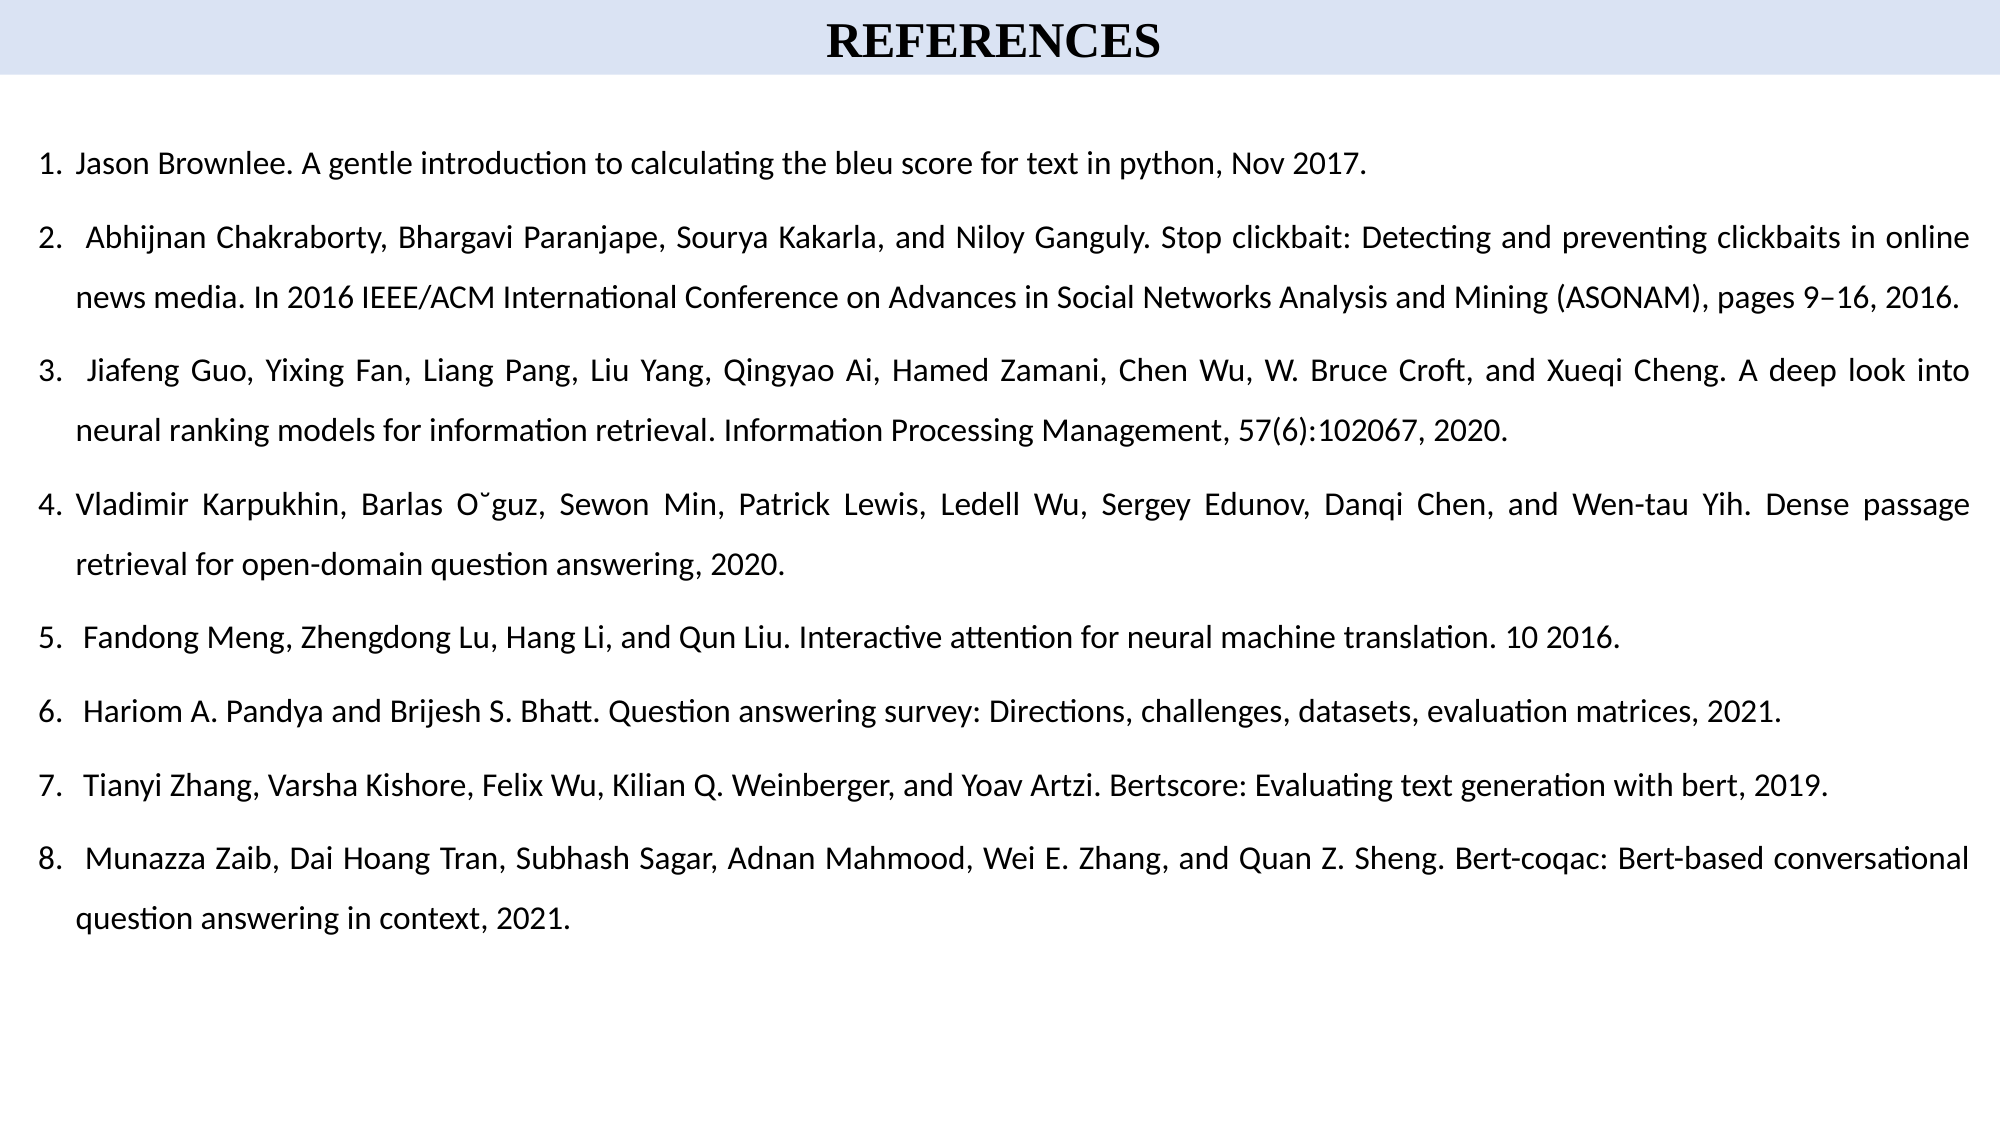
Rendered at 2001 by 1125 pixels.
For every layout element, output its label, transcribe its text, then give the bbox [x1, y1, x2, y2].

text_box REFERENCES [0, 0, 2000, 75]
text_box Jason Brownlee. A gentle introduction to calculating the bleu score for text in python, Nov 2017. Abhijnan Chakraborty, Bhargavi Paranjape, Sourya Kakarla, and Niloy Ganguly. Stop clickbait: Detecting and preventing clickbaits in online news media. In 2016 IEEE/ACM International Conference on Advances in Social Networks Analysis and Mining (ASONAM), pages 9–16, 2016. Jiafeng Guo, Yixing Fan, Liang Pang, Liu Yang, Qingyao Ai, Hamed Zamani, Chen Wu, W. Bruce Croft, and Xueqi Cheng. A deep look into neural ranking models for information retrieval. Information Processing Management, 57(6):102067, 2020. Vladimir Karpukhin, Barlas O˘guz, Sewon Min, Patrick Lewis, Ledell Wu, Sergey Edunov, Danqi Chen, and Wen-tau Yih. Dense passage retrieval for open-domain question answering, 2020. Fandong Meng, Zhengdong Lu, Hang Li, and Qun Liu. Interactive attention for neural machine translation. 10 2016. Hariom A. Pandya and Brijesh S. Bhatt. Question answering survey: Directions, challenges, datasets, evaluation matrices, 2021. Tianyi Zhang, Varsha Kishore, Felix Wu, Kilian Q. Weinberger, and Yoav Artzi. Bertscore: Evaluating text generation with bert, 2019. Munazza Zaib, Dai Hoang Tran, Subhash Sagar, Adnan Mahmood, Wei E. Zhang, and Quan Z. Sheng. Bert-coqac: Bert-based conversational question answering in context, 2021. [23, 114, 2000, 944]
